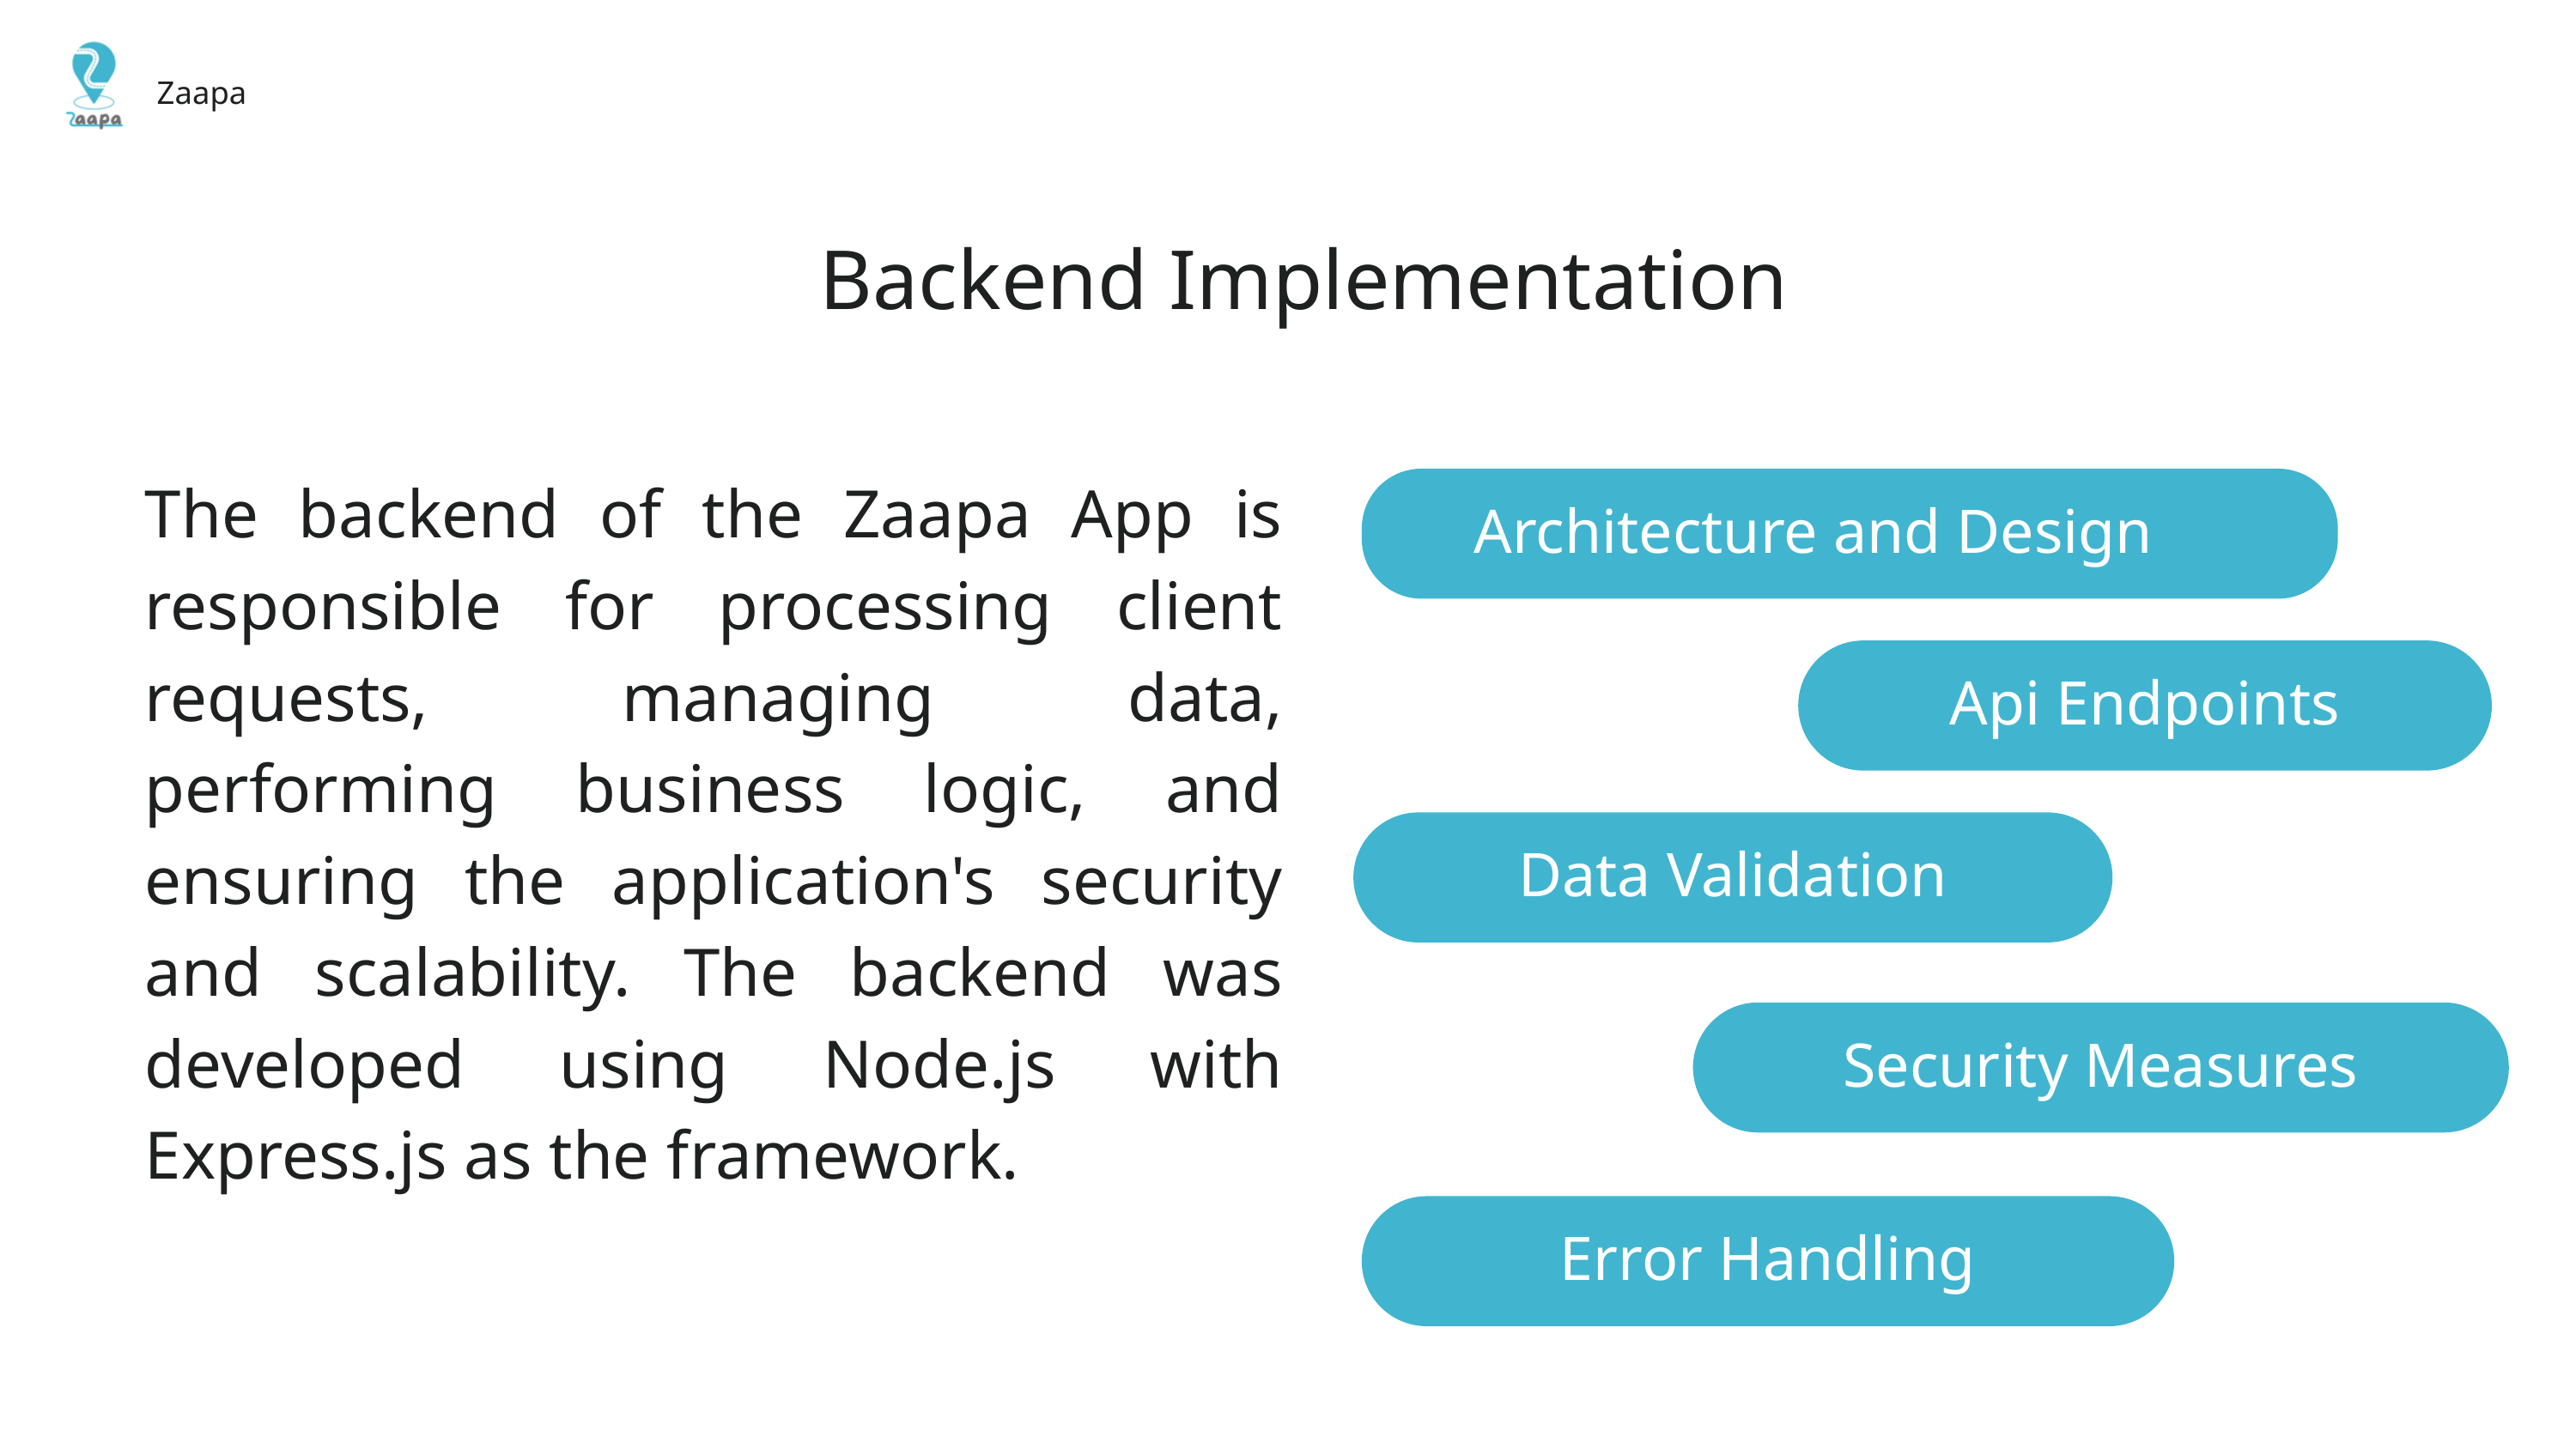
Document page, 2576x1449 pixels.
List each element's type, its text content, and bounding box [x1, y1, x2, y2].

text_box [1361, 1196, 2175, 1327]
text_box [1797, 640, 2493, 771]
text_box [1352, 812, 2113, 943]
text_box Backend Implementation [820, 230, 1904, 326]
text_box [1692, 1002, 2510, 1133]
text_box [1361, 468, 2338, 599]
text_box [50, 21, 476, 145]
text_box The backend of the Zaapa App is responsible for processing client requests, managing data, performing business logic, and ensuring the application's security and scalability. The backend was developed using Node.js with Express.js as the framework. [144, 458, 1284, 1193]
